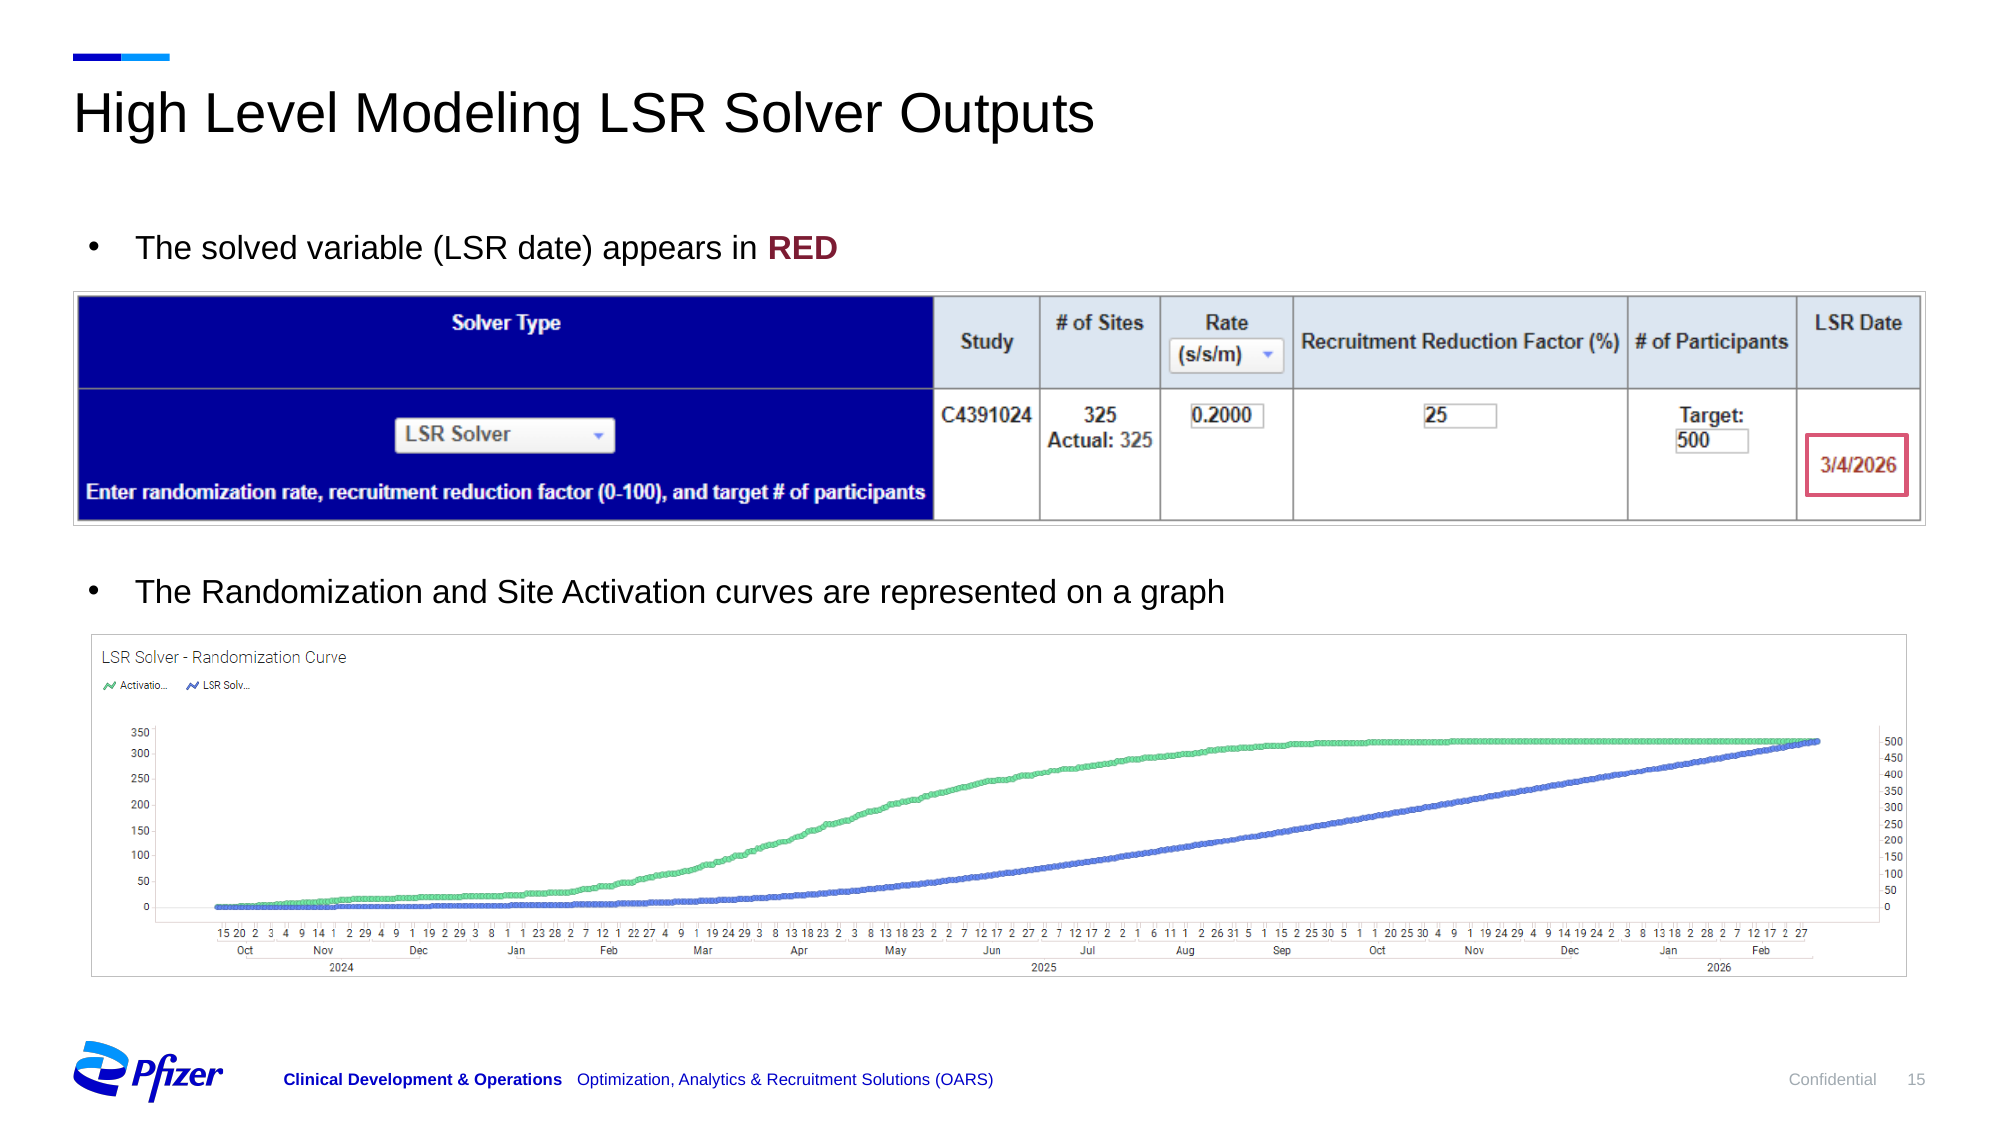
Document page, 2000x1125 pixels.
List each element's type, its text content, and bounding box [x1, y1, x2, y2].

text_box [72, 290, 1926, 526]
text_box The solved variable (LSR date) appears in RED [73, 218, 1073, 290]
picture [91, 633, 1907, 977]
title High Level Modeling LSR Solver Outputs [73, 79, 1926, 219]
text_box The Randomization and Site Activation curves are represented on a graph [73, 562, 1937, 670]
